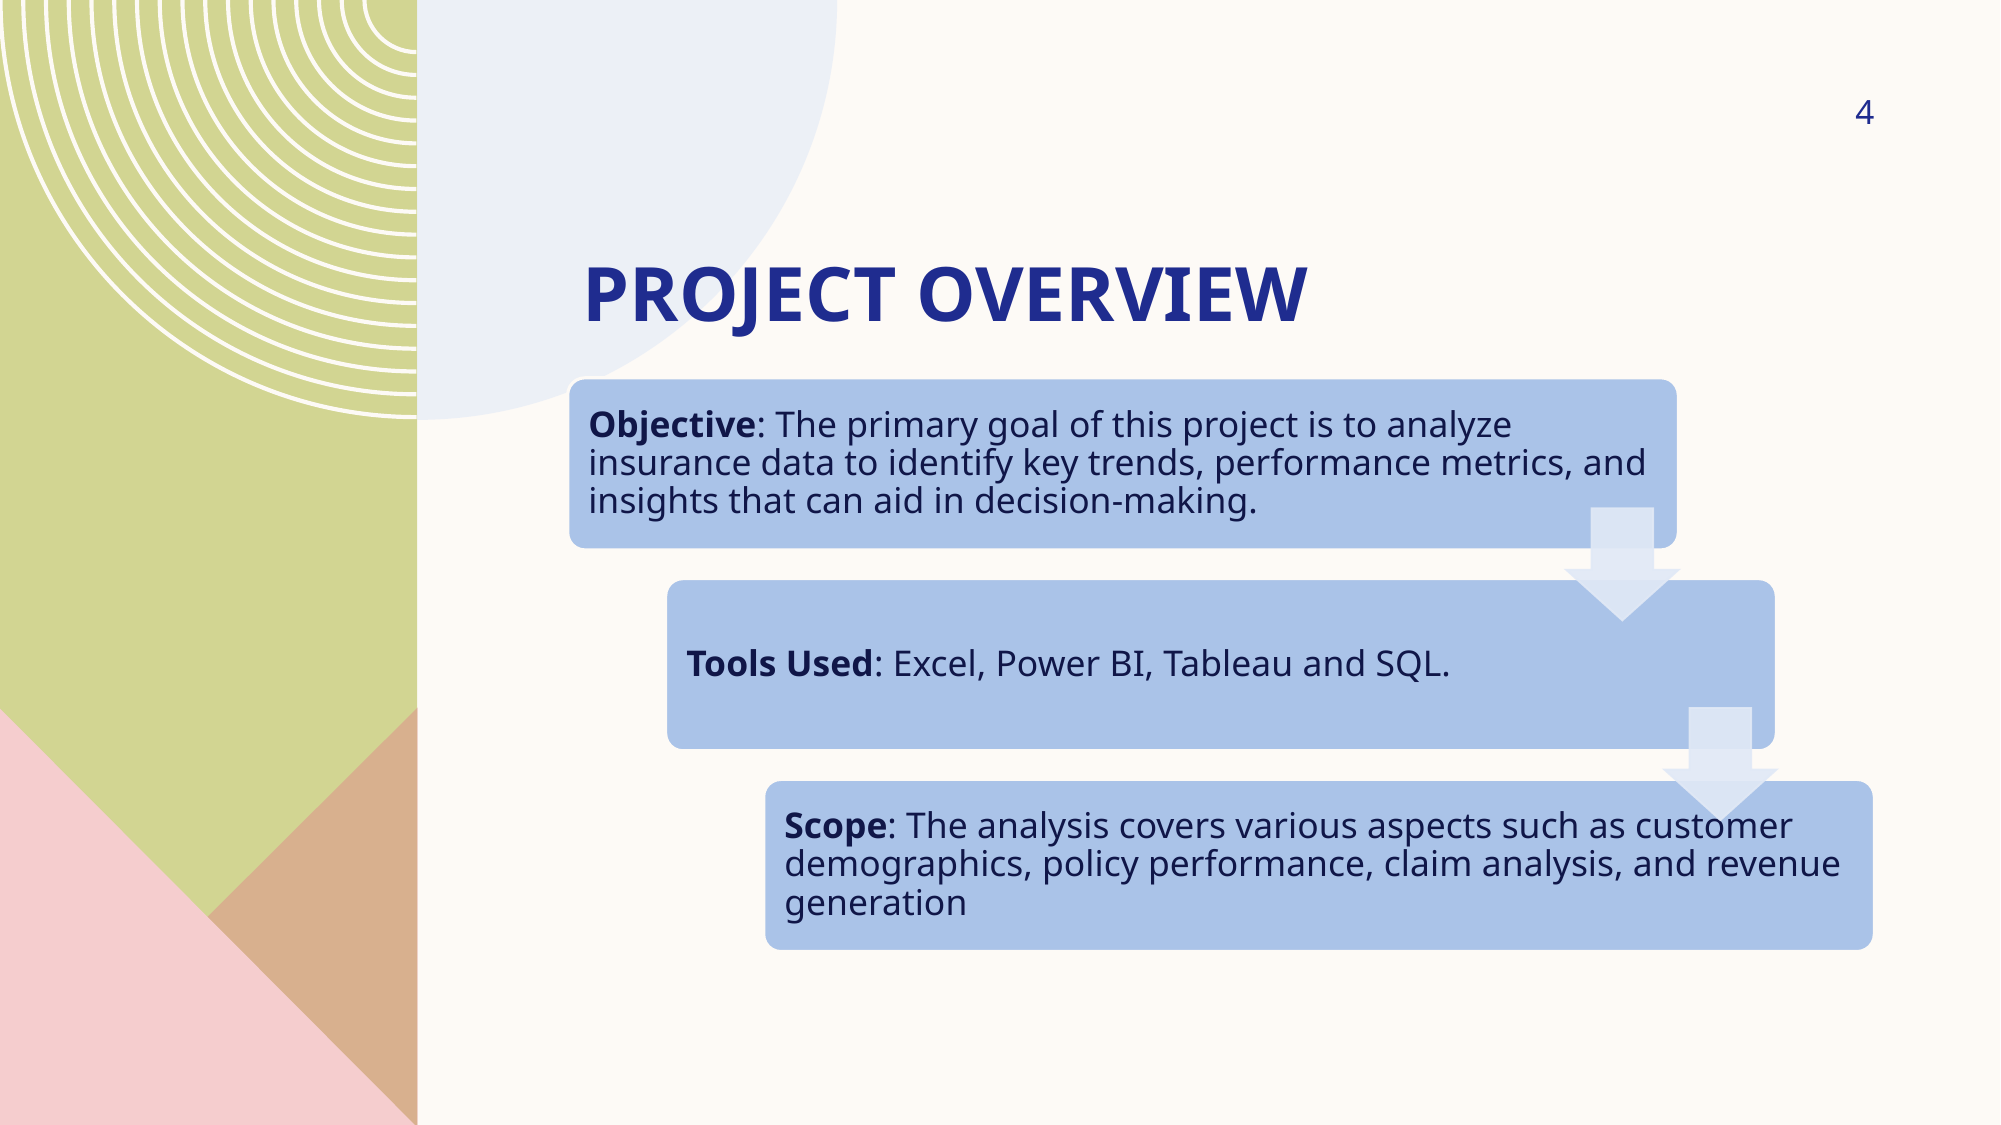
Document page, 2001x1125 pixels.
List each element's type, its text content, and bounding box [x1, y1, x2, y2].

slide_number 4 [1699, 75, 1875, 153]
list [567, 377, 1875, 952]
title Project Overview [567, 173, 1875, 337]
